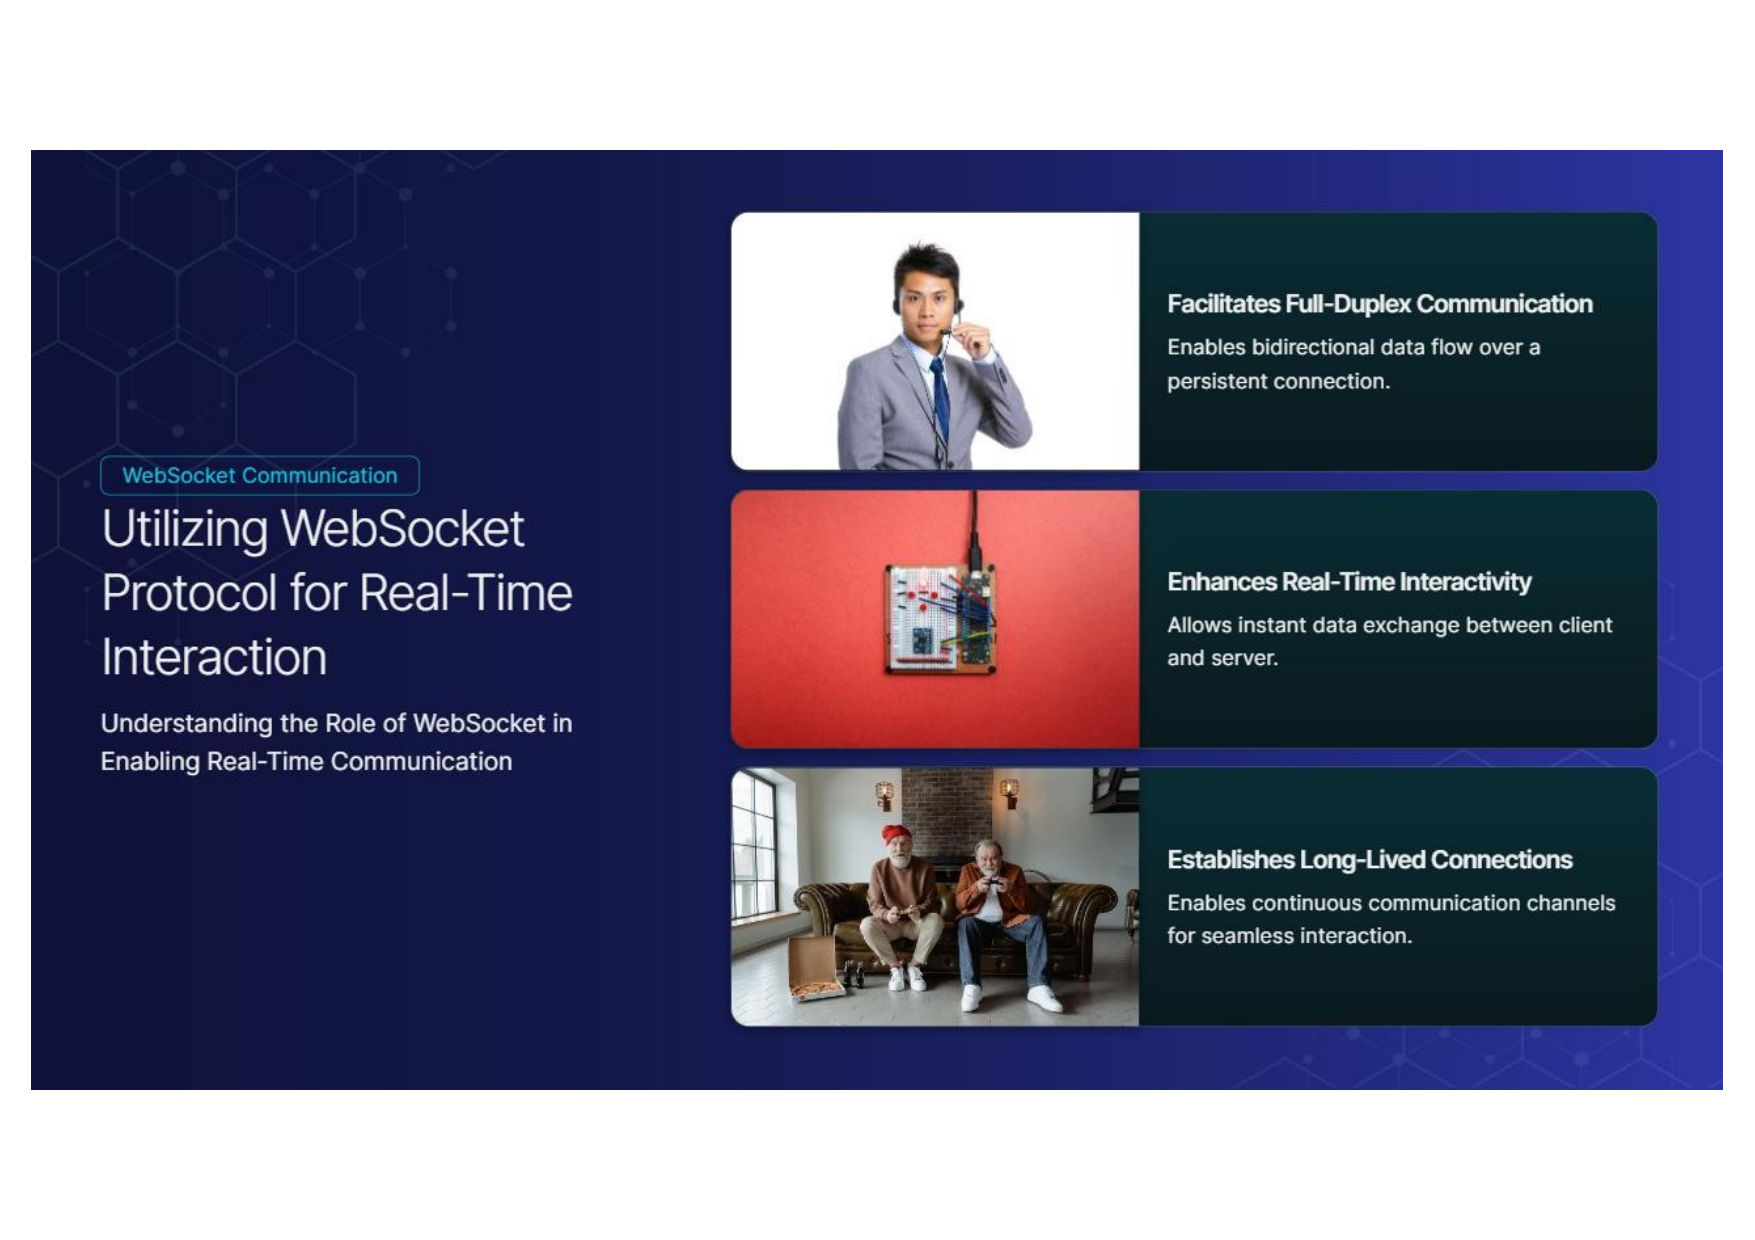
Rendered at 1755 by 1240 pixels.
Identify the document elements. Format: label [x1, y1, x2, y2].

picture [30, 150, 1724, 1090]
